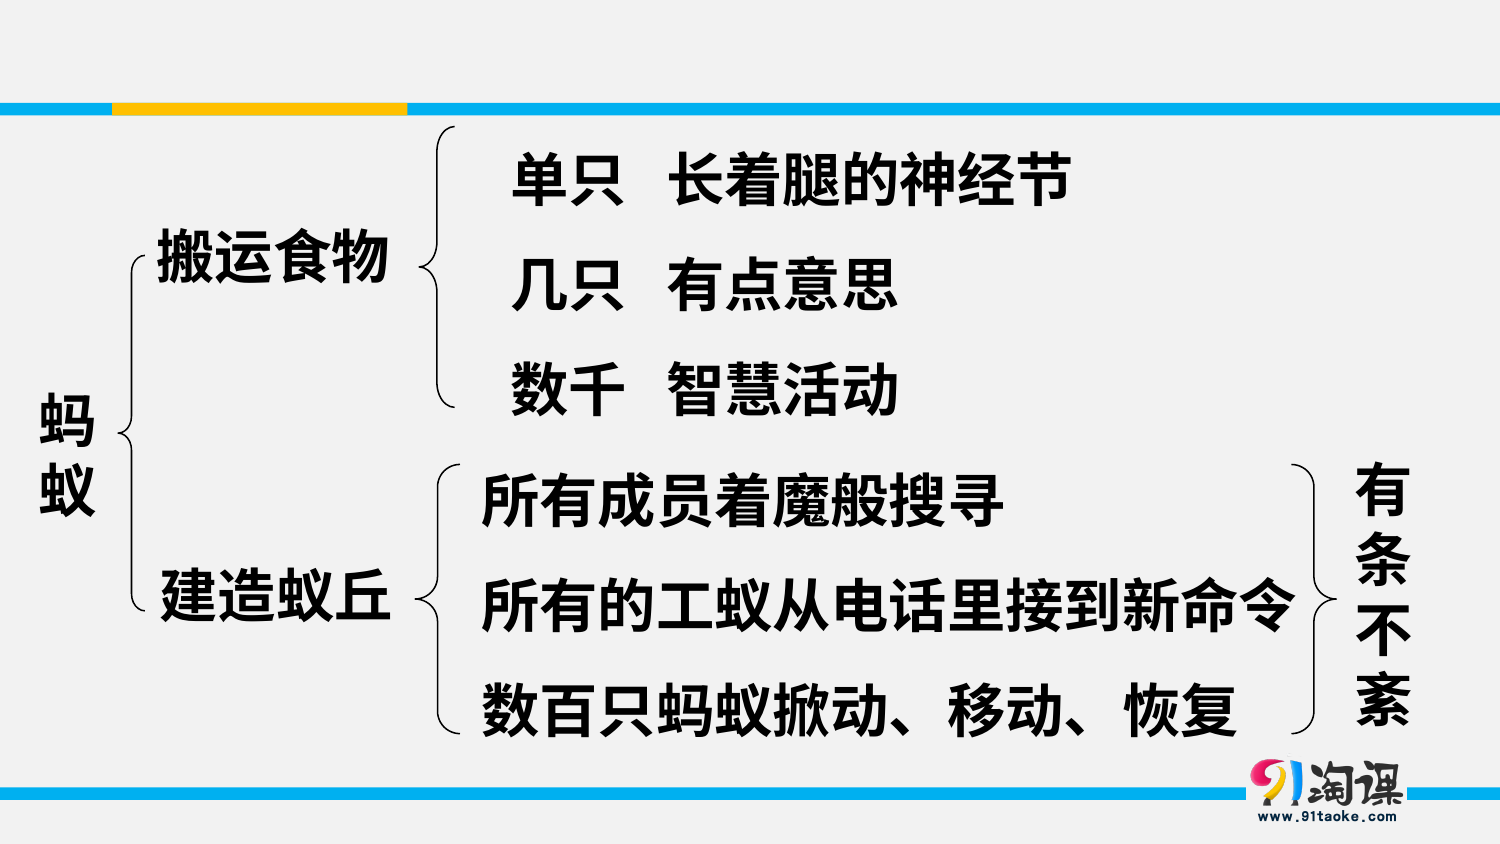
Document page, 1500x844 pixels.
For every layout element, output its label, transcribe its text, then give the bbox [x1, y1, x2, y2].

text_box 所有成员着魔般搜寻 所有的工蚁从电话里接到新命令 数百只蚂蚁掀动、移动、恢复 [466, 421, 1331, 752]
text_box [419, 126, 455, 408]
text_box 蚂蚁 [23, 376, 119, 532]
picture [1245, 750, 1408, 832]
text_box 单只 长着腿的神经节 几只 有点意思 数千 智慧活动 [495, 100, 1090, 421]
text_box 有条不紊 [1339, 445, 1435, 741]
text_box [415, 464, 466, 734]
text_box [118, 256, 145, 611]
text_box 搬运食物 [141, 212, 436, 298]
text_box 建造蚁丘 [144, 551, 437, 637]
